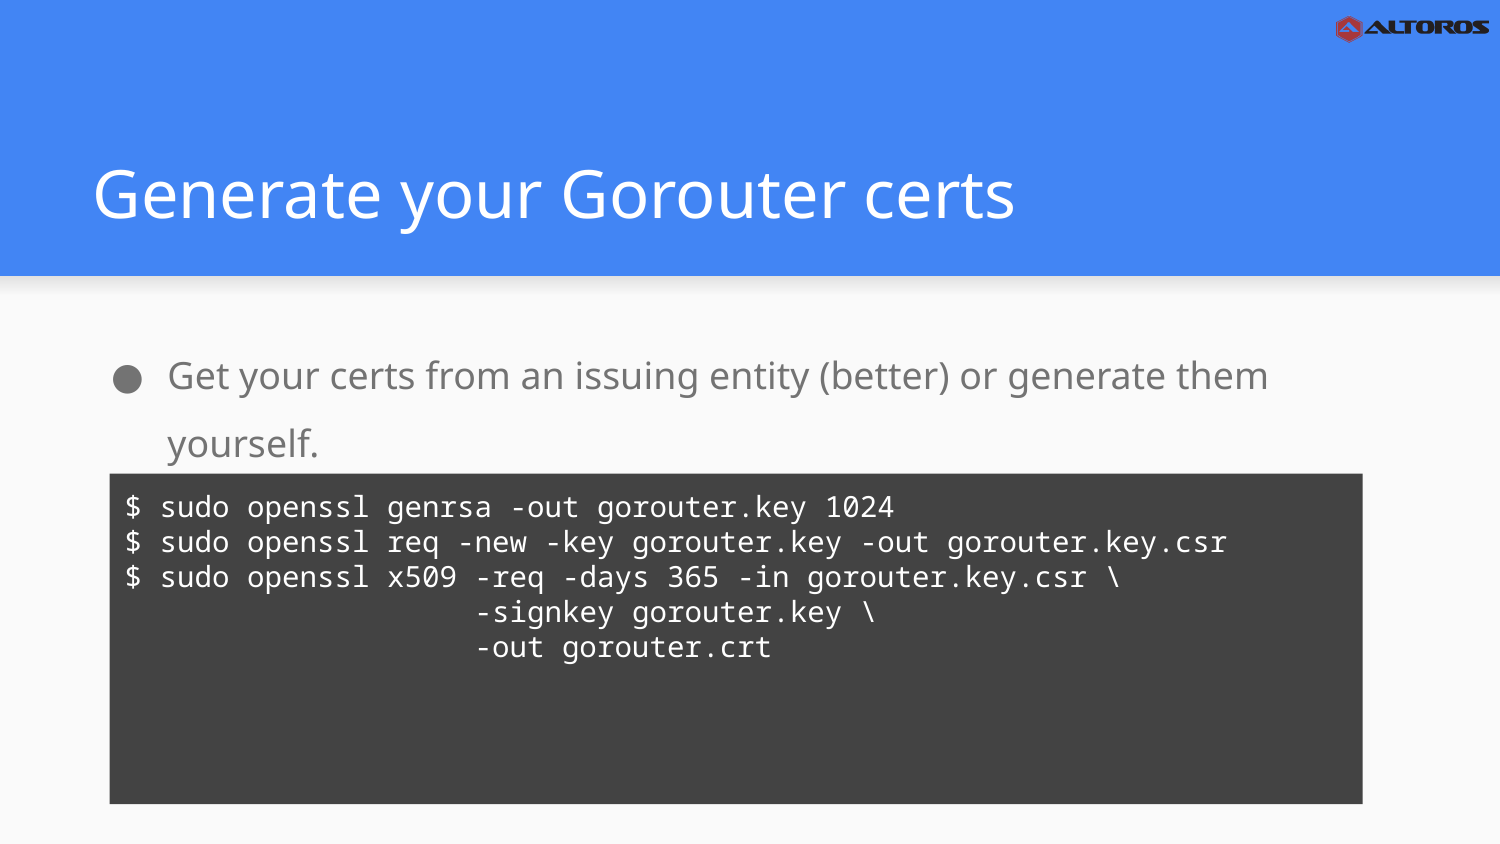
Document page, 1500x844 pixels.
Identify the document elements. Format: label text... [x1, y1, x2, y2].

text_box $ sudo openssl genrsa -out gorouter.key 1024 $ sudo openssl req -new -key gorouter.key -out gorouter.key.csr $ sudo openssl x509 -req -days 365 -in gorouter.key.csr \ -signkey gorouter.key \ -out gorouter.crt [109, 473, 1363, 805]
list Get your certs from an issuing entity (better) or generate them yourself. Gorouter uses RSA + X509 certs. [77, 314, 1427, 474]
title Generate your Gorouter certs [77, 121, 1427, 248]
picture [1336, 10, 1489, 49]
